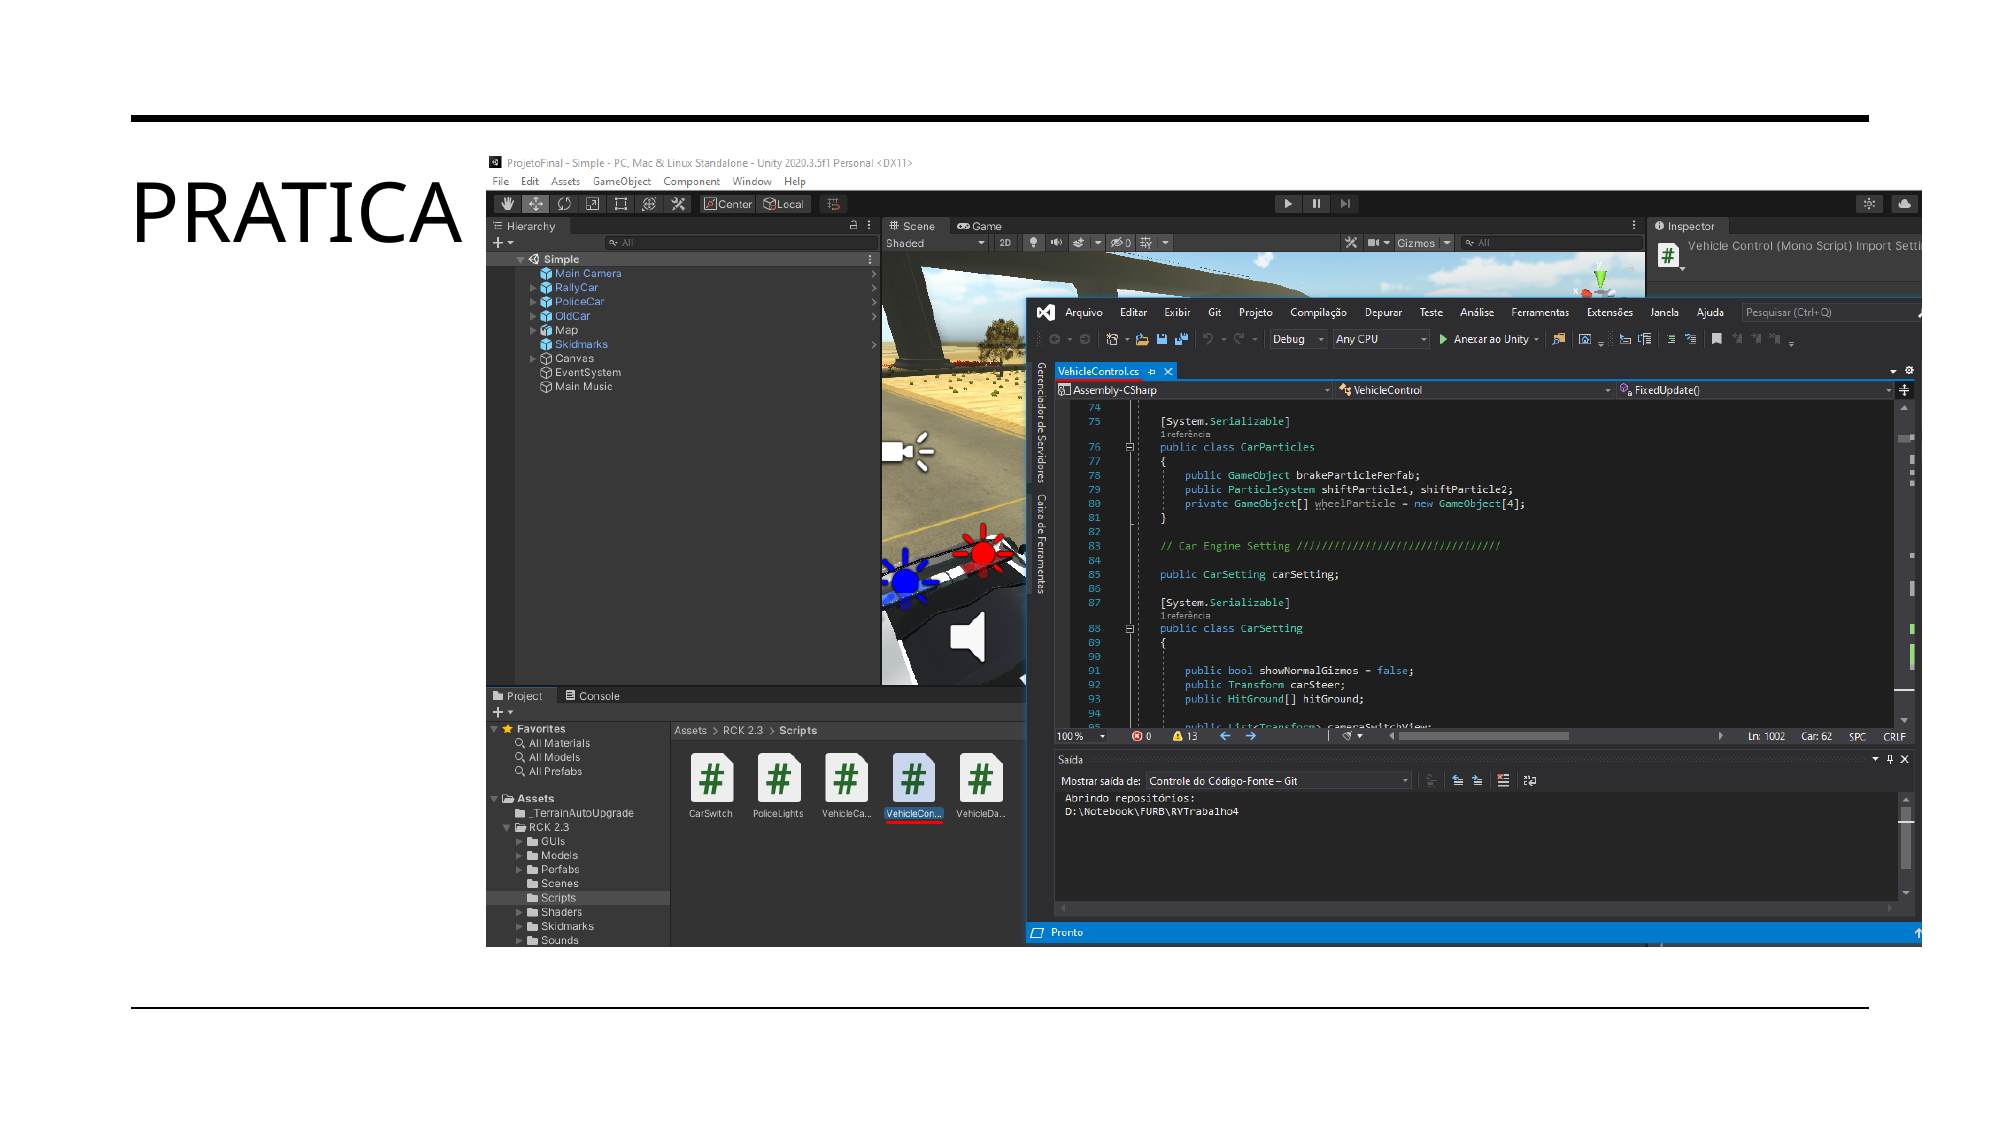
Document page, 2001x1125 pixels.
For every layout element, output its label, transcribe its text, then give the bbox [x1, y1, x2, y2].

title PRATICA [114, 151, 1869, 377]
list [486, 152, 1922, 947]
